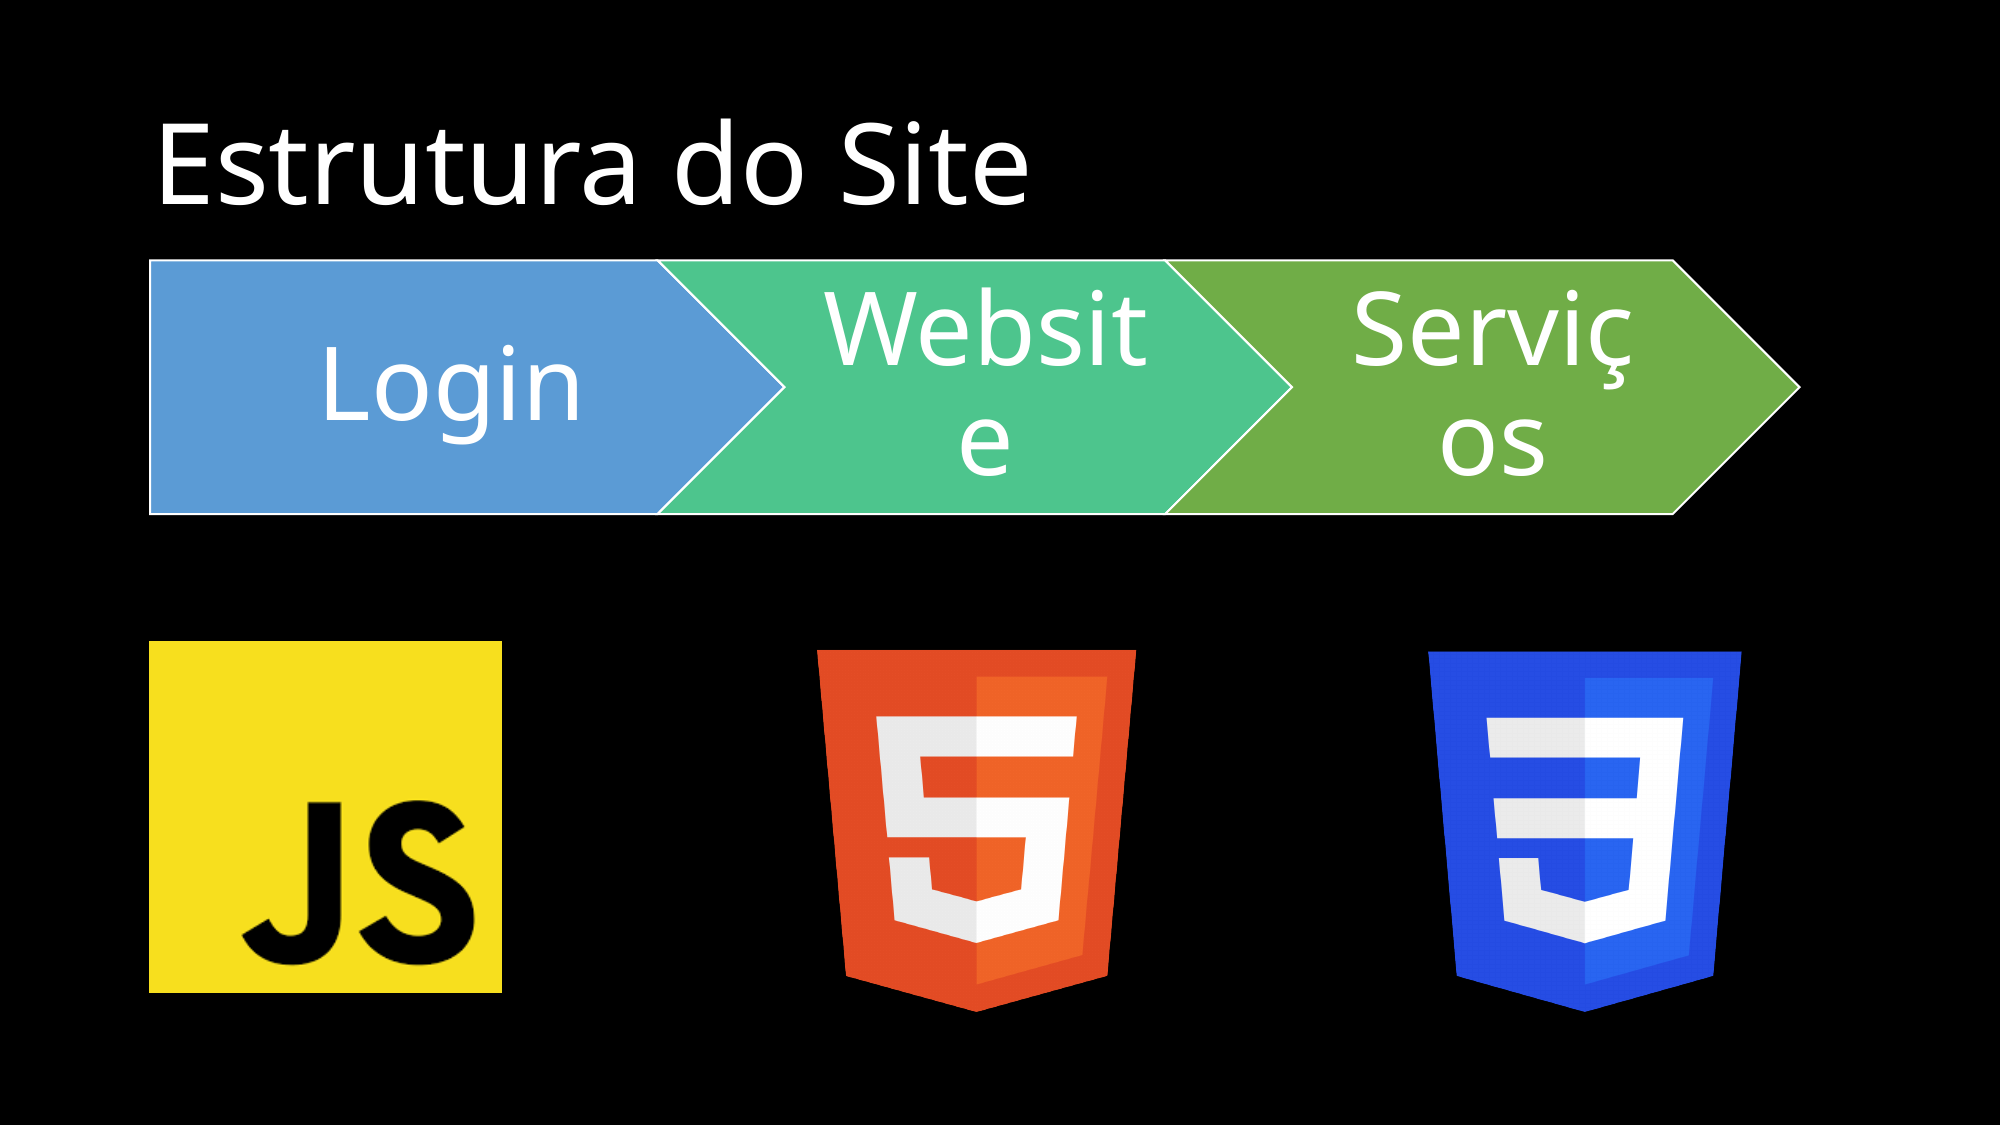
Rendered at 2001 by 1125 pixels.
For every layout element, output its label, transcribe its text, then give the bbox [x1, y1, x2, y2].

title Estrutura do Site [137, 59, 1863, 278]
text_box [149, 98, 1801, 676]
picture [149, 641, 502, 993]
picture [1428, 563, 1742, 1012]
picture [751, 561, 1202, 1012]
